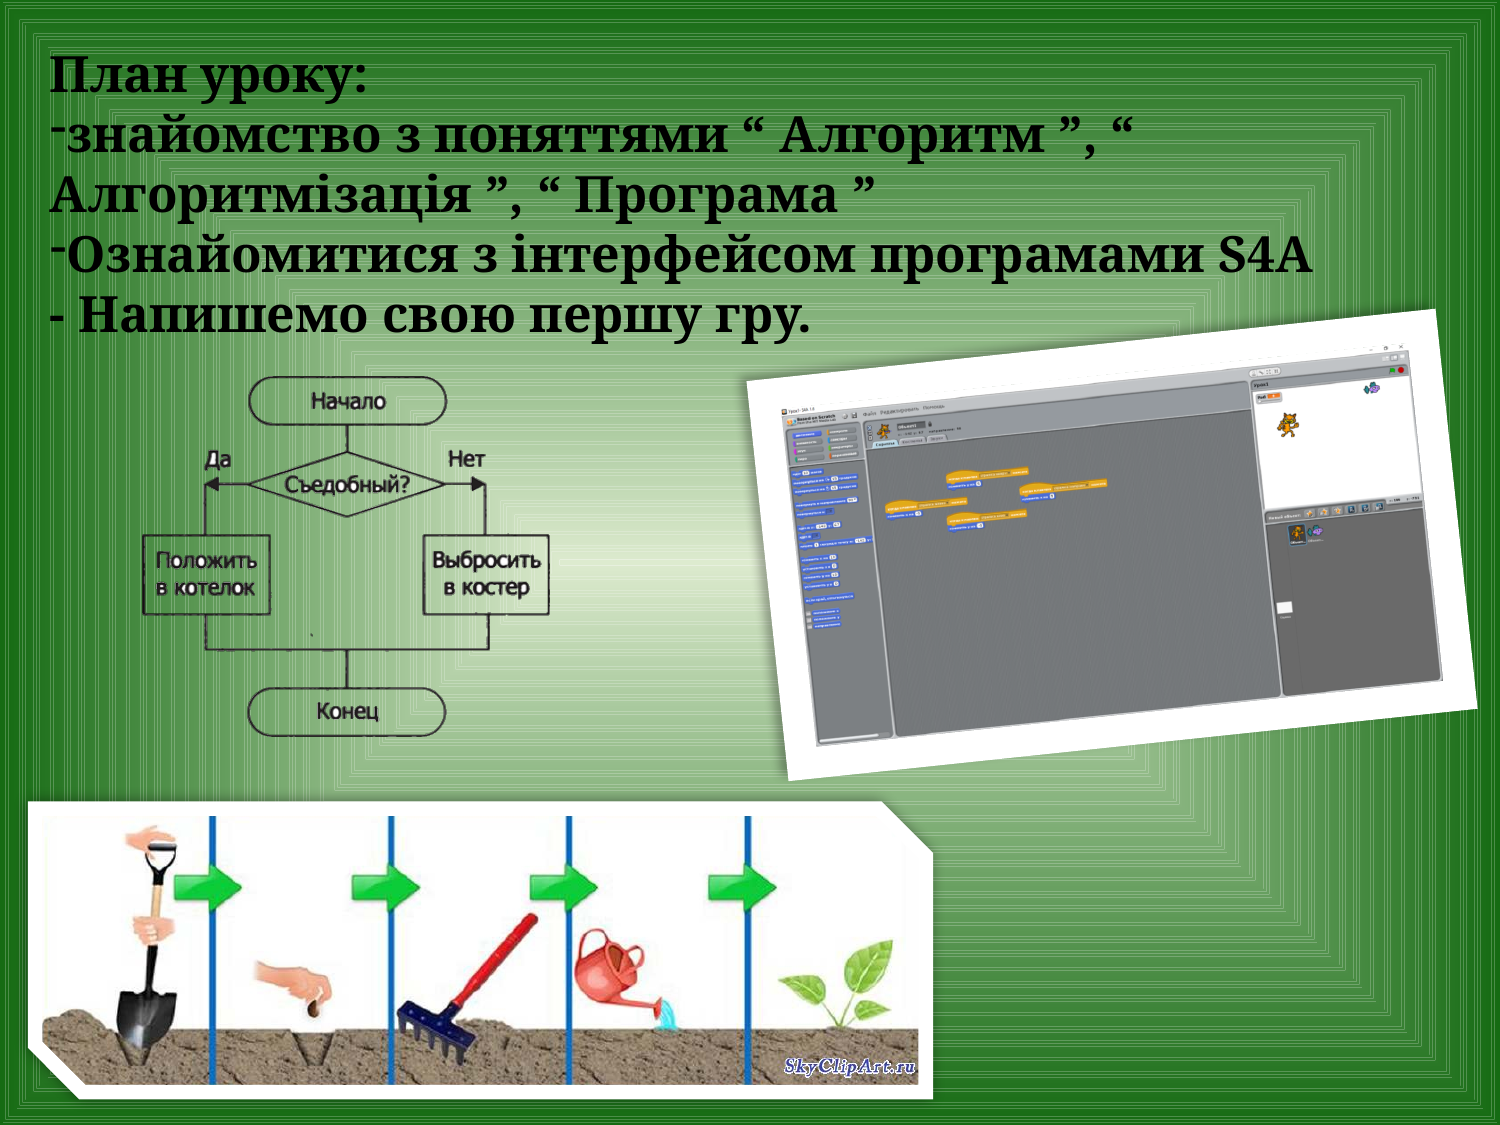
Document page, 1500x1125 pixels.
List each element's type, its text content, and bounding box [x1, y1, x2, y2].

picture [1433, 593, 1443, 681]
picture [796, 344, 1428, 716]
picture [782, 408, 791, 496]
picture [140, 374, 552, 739]
picture [34, 808, 926, 1093]
text_box План уроку: знайомство з поняттями “ Алгоритм ”, “ Алгоритмізація ”, “ Програма ” Ознайомитися з інтерфейсом програмами S4A - Напишемо свою першу гру. [35, 35, 1465, 410]
picture [815, 727, 995, 746]
